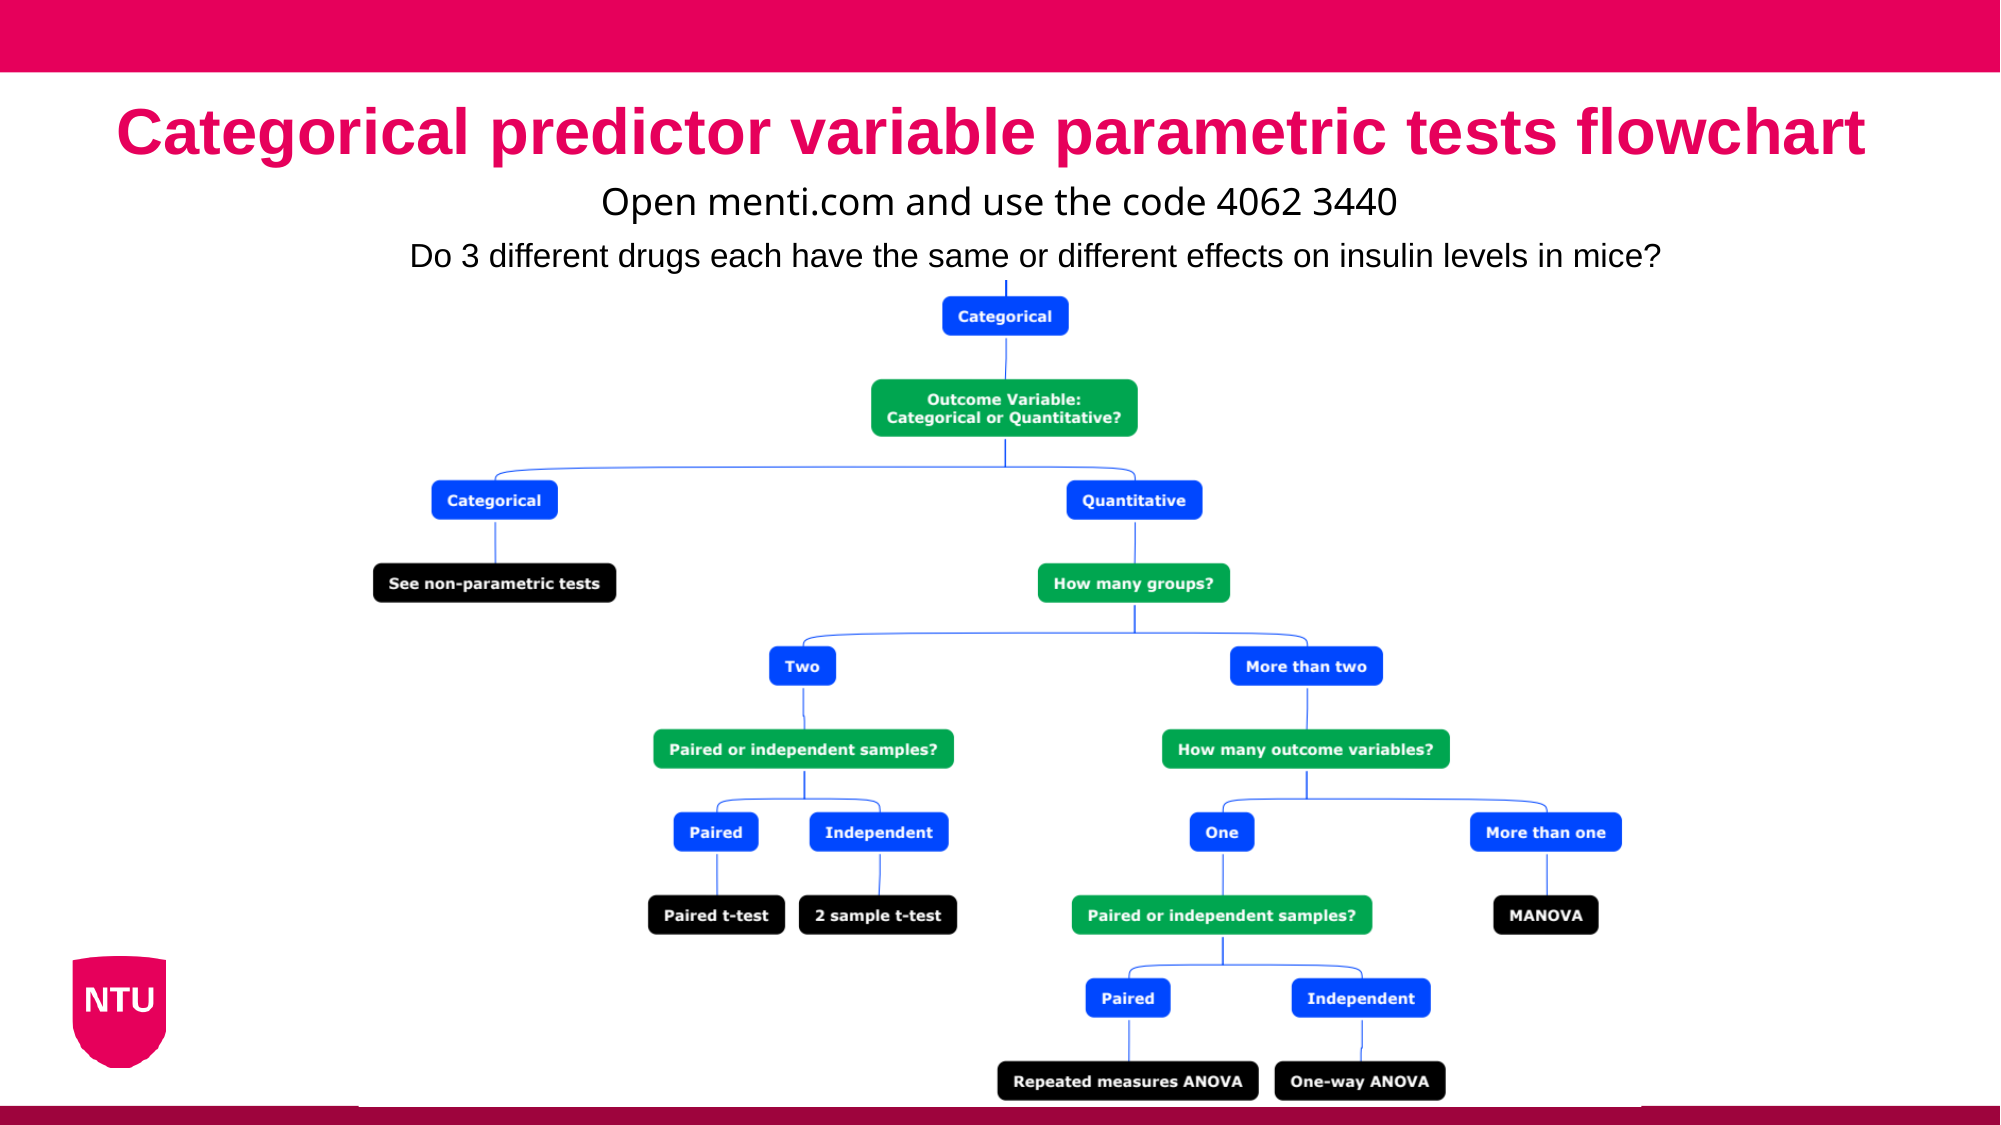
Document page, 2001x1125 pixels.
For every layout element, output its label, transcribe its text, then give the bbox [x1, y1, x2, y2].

picture [358, 280, 1642, 1107]
text_box Open menti.com and use the code 4062 3440 [586, 170, 1414, 231]
list Do 3 different drugs each have the same or different effects on insulin levels in mice? [279, 226, 1810, 1066]
text_box Categorical predictor variable parametric tests flowchart [72, 72, 1928, 185]
